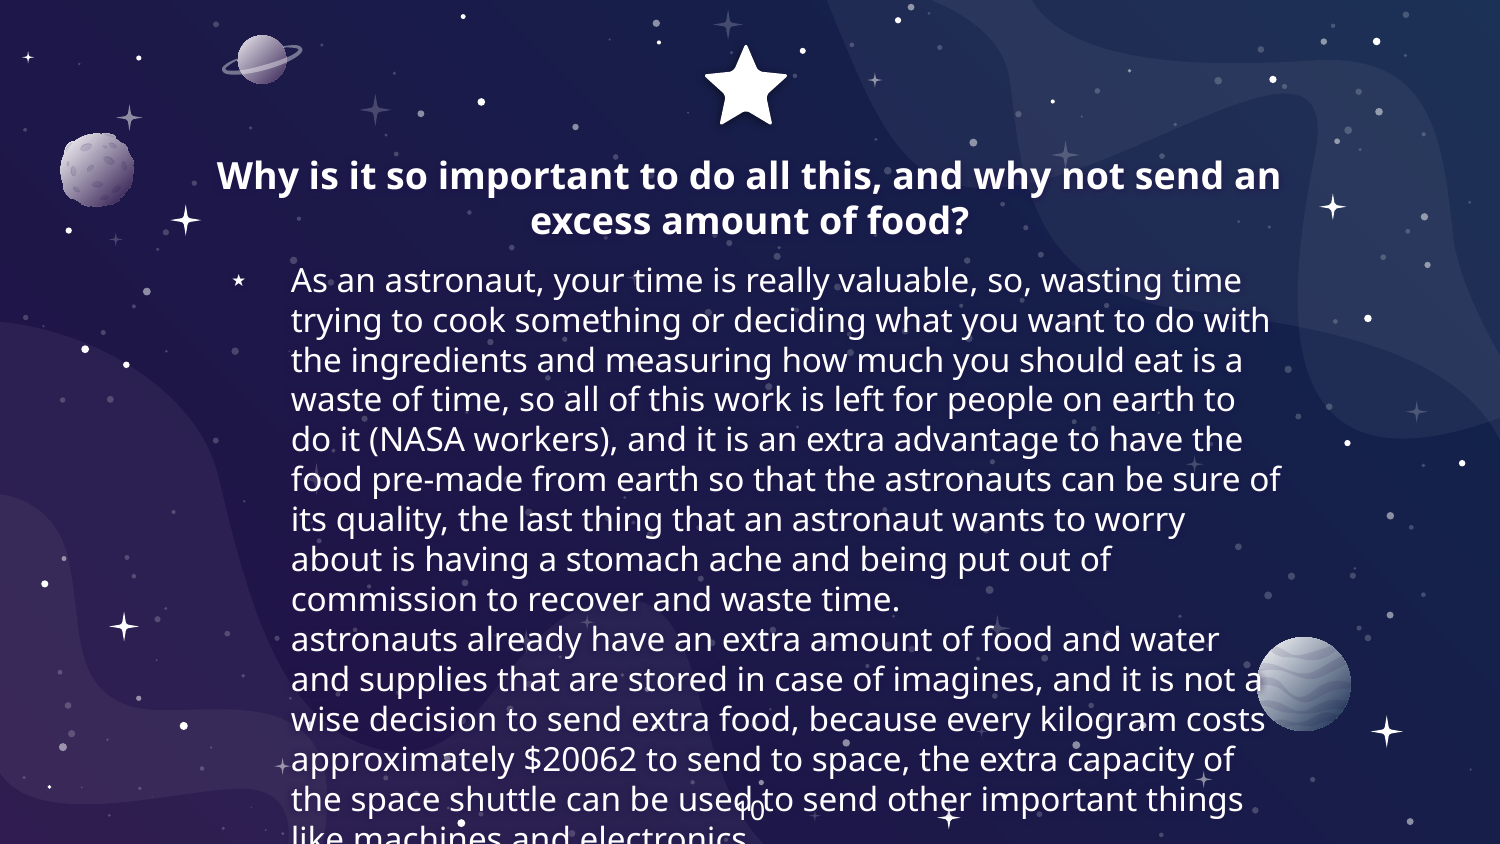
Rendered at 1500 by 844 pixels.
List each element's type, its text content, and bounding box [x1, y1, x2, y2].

slide_number 10 [705, 779, 795, 844]
title Why is it so important to do all this, and why not send an excess amount of food? [215, 140, 1285, 243]
list As an astronaut, your time is really valuable, so, wasting time trying to cook something or deciding what you want to do with the ingredients and measuring how much you should eat is a waste of time, so all of this work is left for people on earth to do it (NASA workers), and it is an extra advantage to have the food pre-made from earth so that the astronauts can be sure of its quality, the last thing that an astronaut wants to worry about is having a stomach ache and being put out of commission to recover and waste time. astronauts already have an extra amount of food and water and supplies that are stored in case of imagines, and it is not a wise decision to send extra food, because every kilogram costs approximately $20062 to send to space, the extra capacity of the space shuttle can be used to send other important things like machines and electronics. [215, 258, 1285, 701]
text_box [705, 44, 787, 125]
